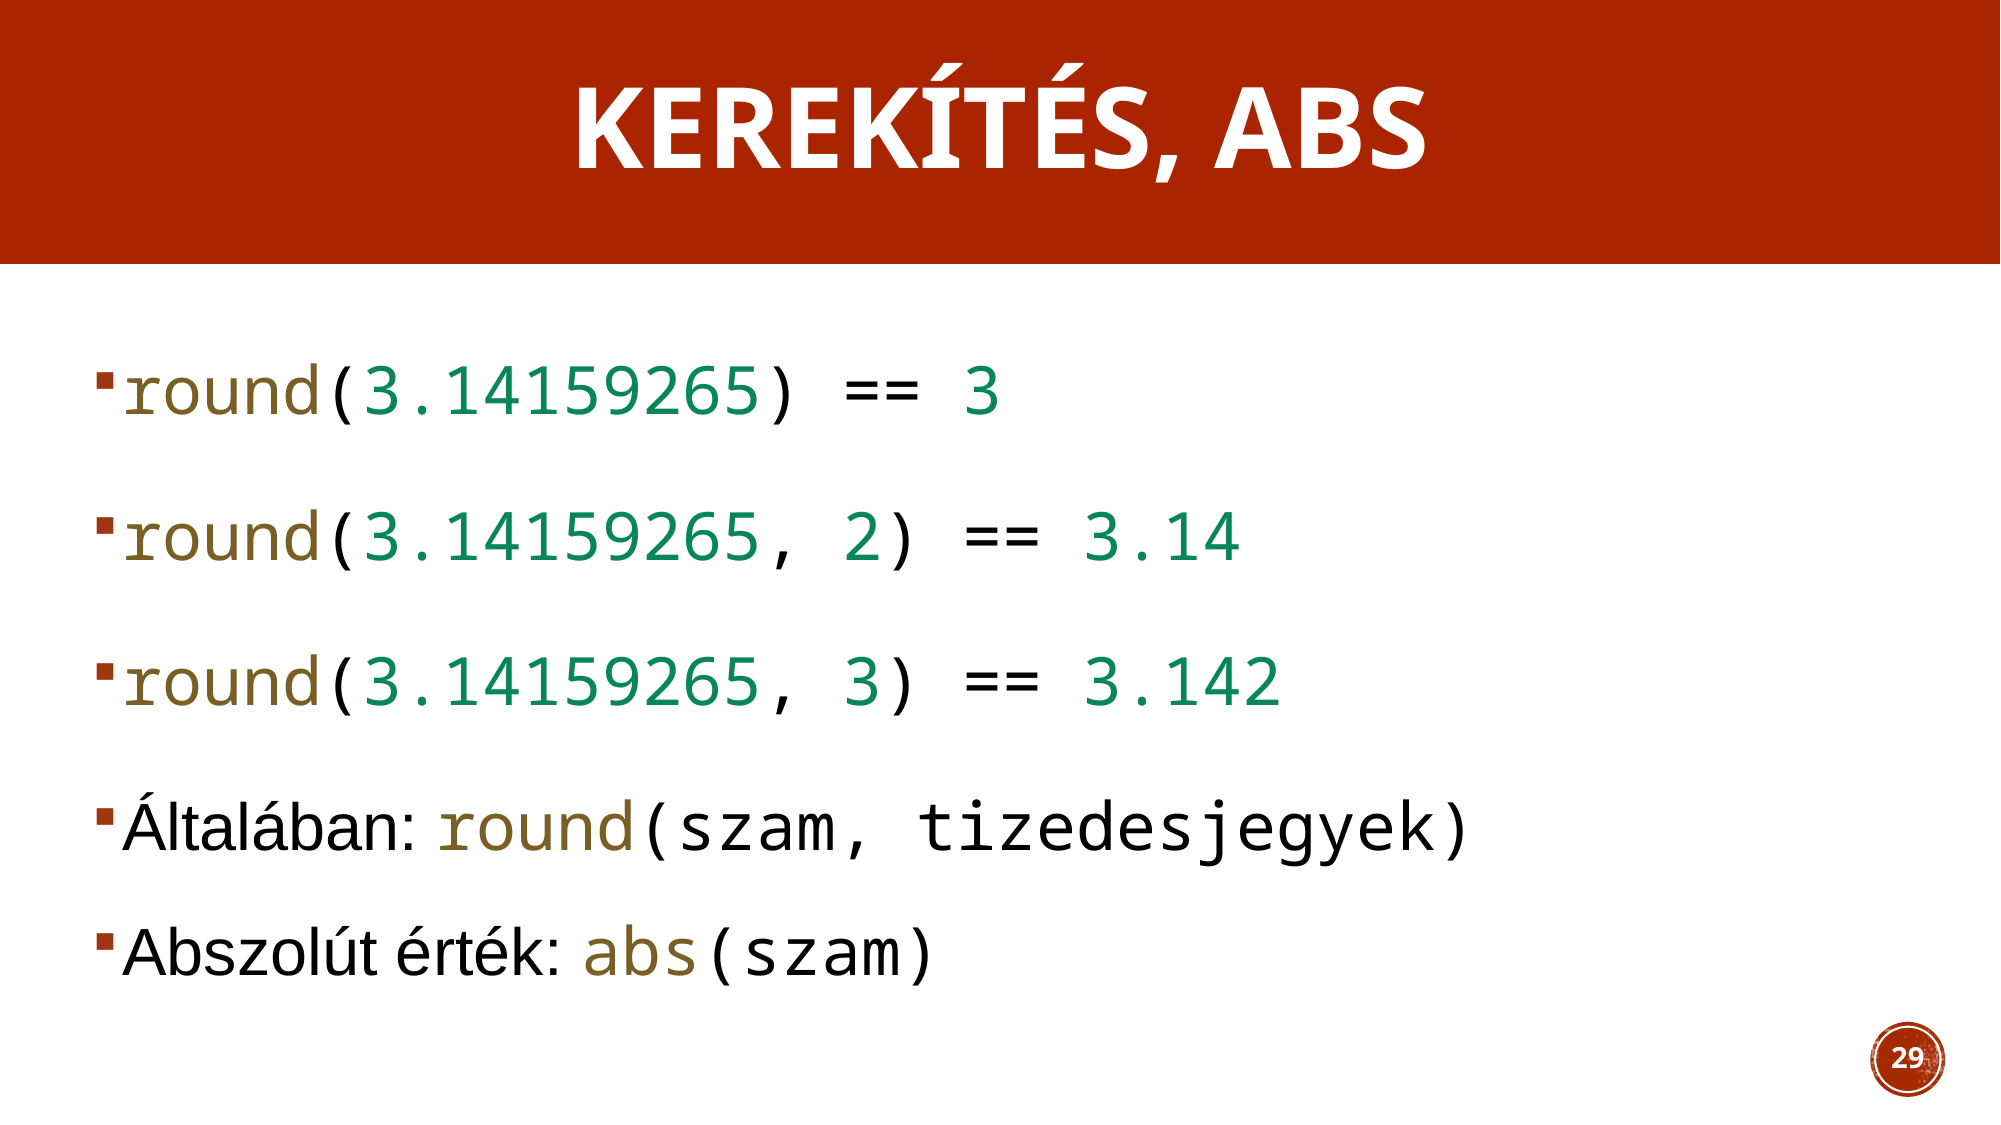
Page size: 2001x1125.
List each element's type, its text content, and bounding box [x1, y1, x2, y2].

slide_number 29 [1855, 1028, 1961, 1089]
title Kerekítés, abs [0, 0, 2000, 264]
list round(3.14159265) == 3 round(3.14159265, 2) == 3.14 round(3.14159265, 3) == 3.142 Általában: round(szam, tizedesjegyek) Abszolút érték: abs(szam) [77, 320, 1844, 1089]
